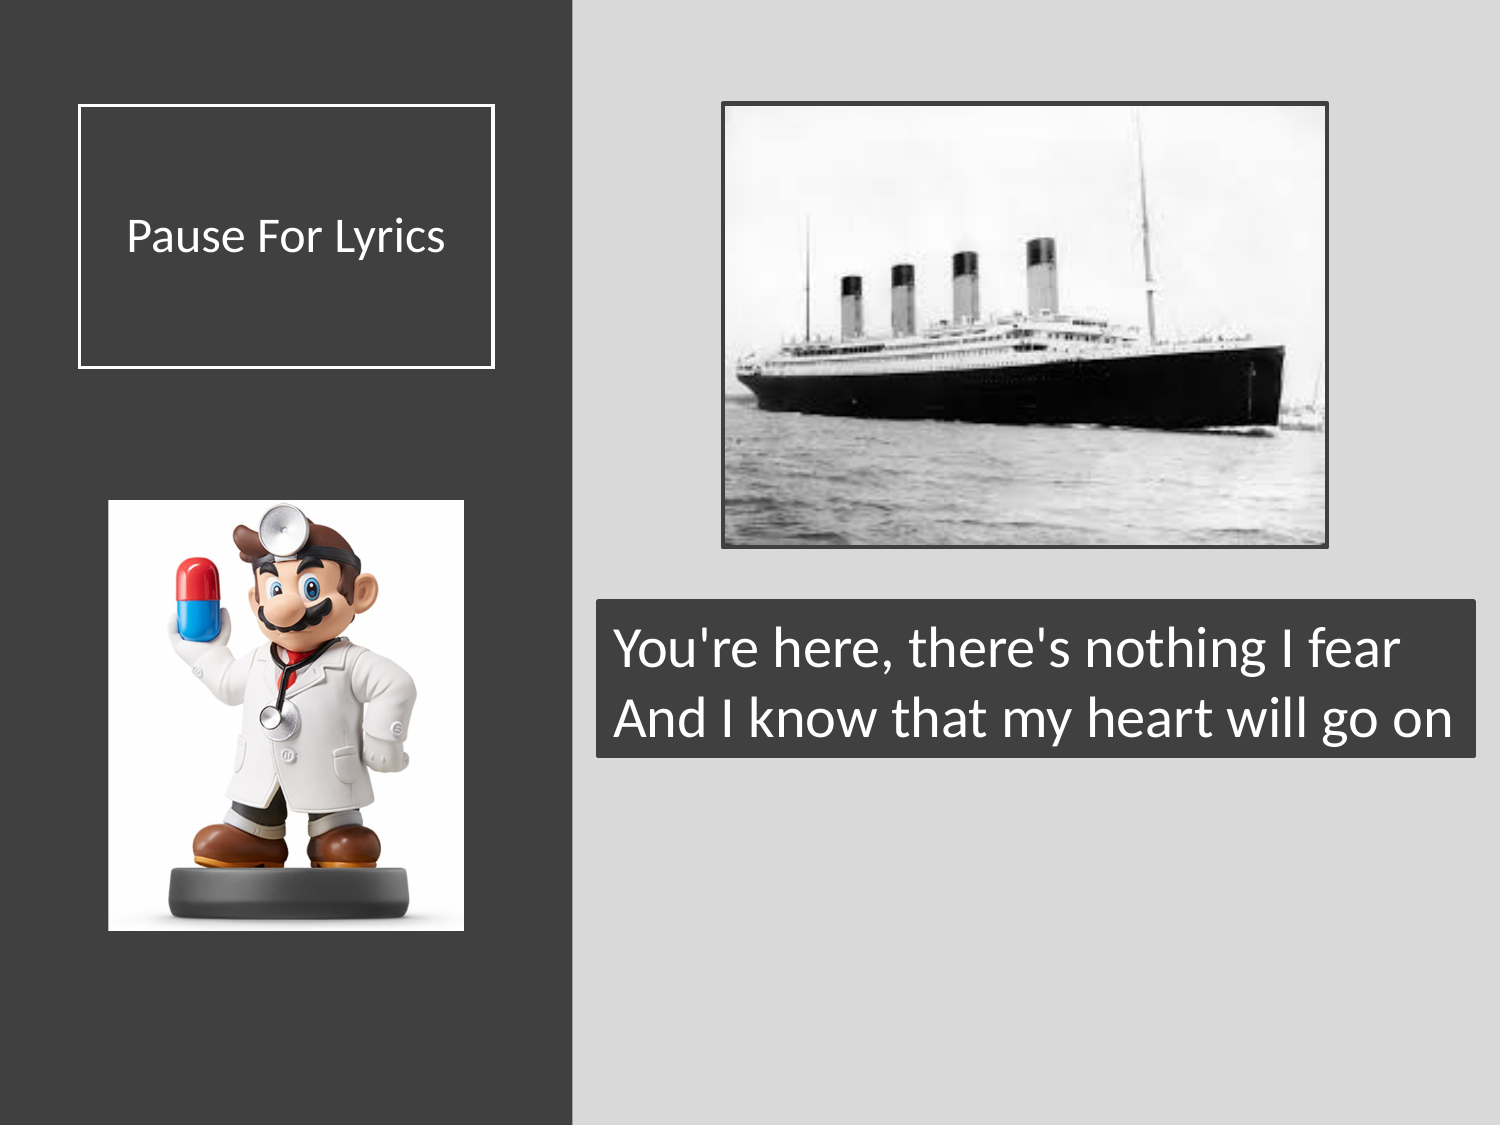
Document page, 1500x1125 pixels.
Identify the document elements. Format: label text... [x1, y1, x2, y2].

picture [107, 499, 465, 931]
text_box You're here, there's nothing I fear And I know that my heart will go on [596, 599, 1476, 758]
picture [724, 105, 1326, 546]
text_box [0, 0, 573, 1125]
title Pause For Lyrics [78, 105, 494, 368]
